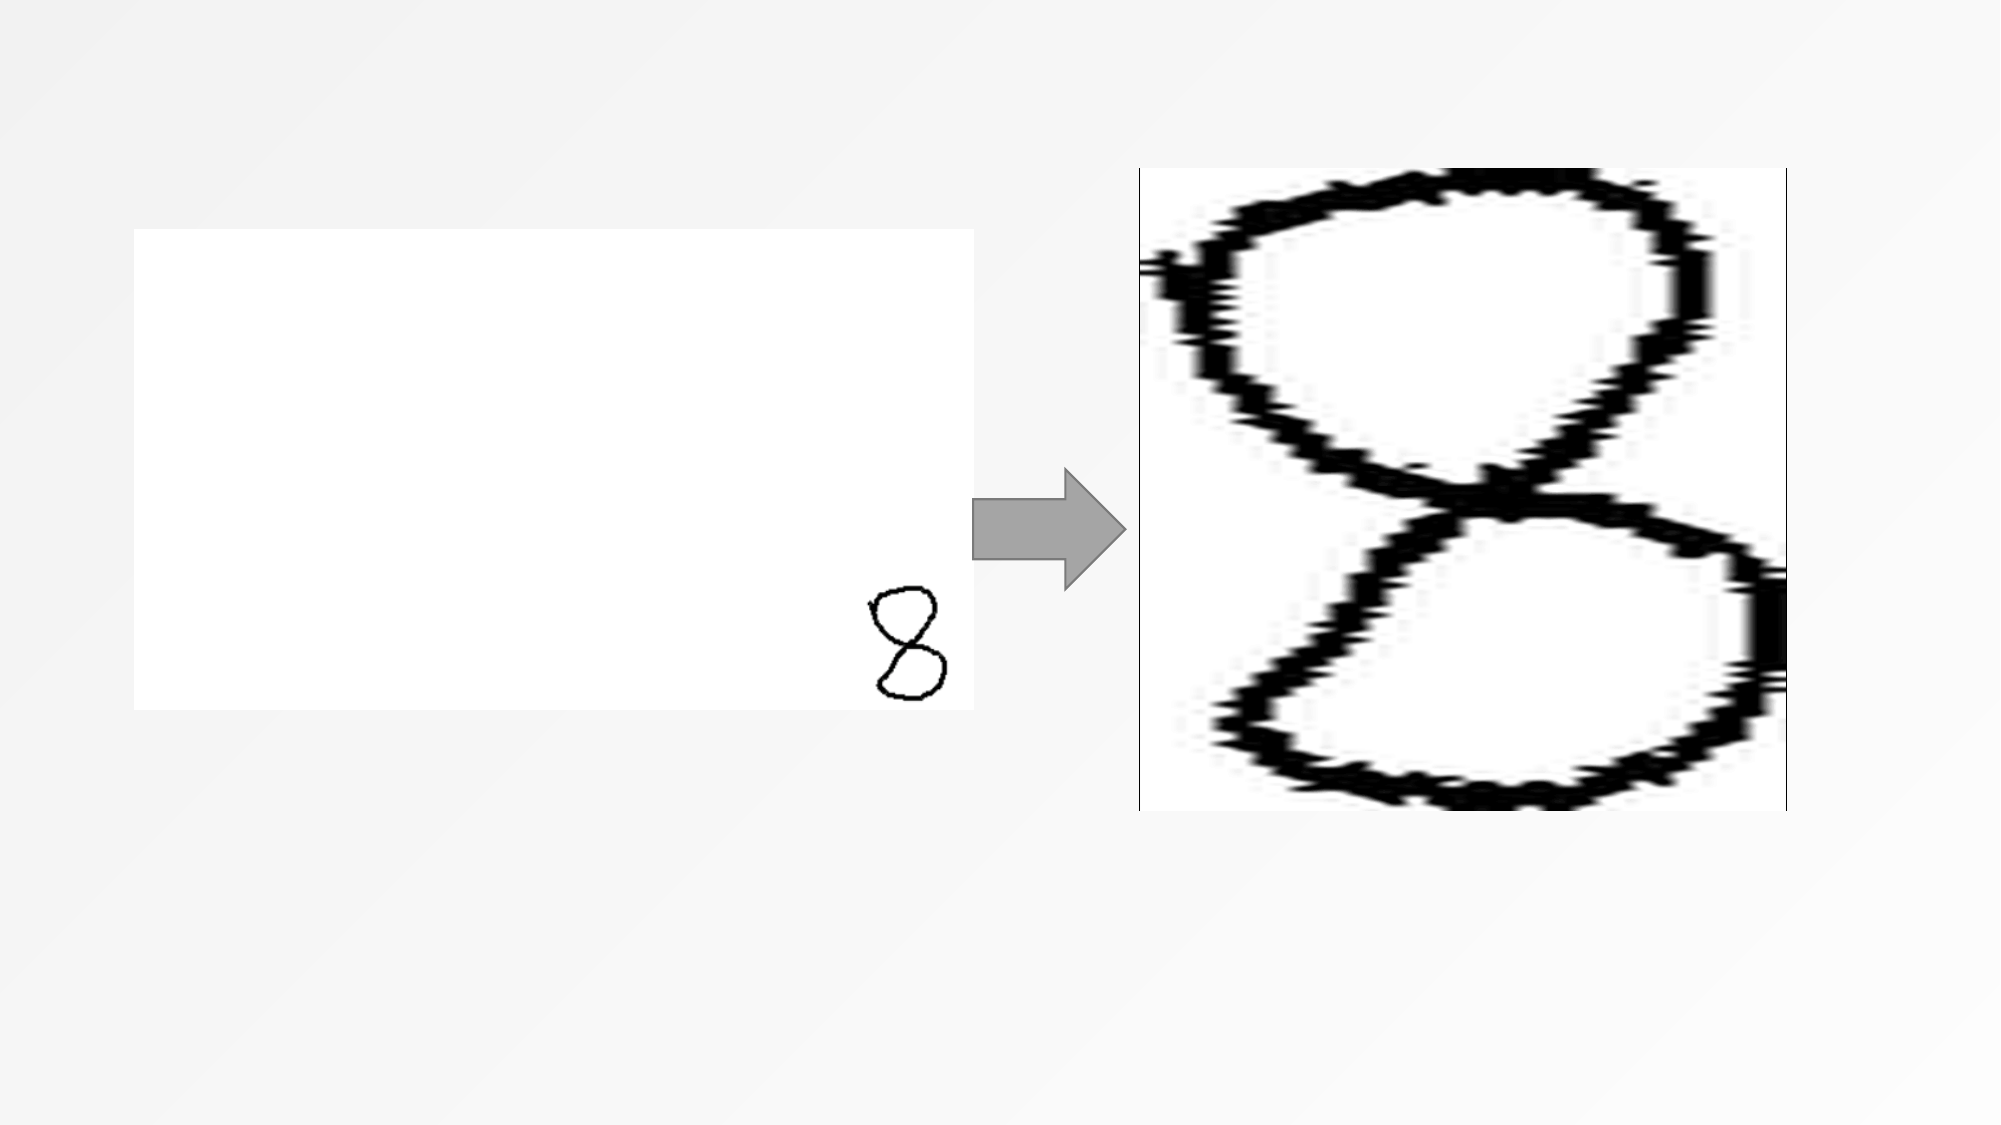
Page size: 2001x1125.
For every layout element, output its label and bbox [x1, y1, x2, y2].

text_box [974, 466, 1127, 592]
picture [134, 229, 974, 710]
picture [1139, 168, 1787, 811]
